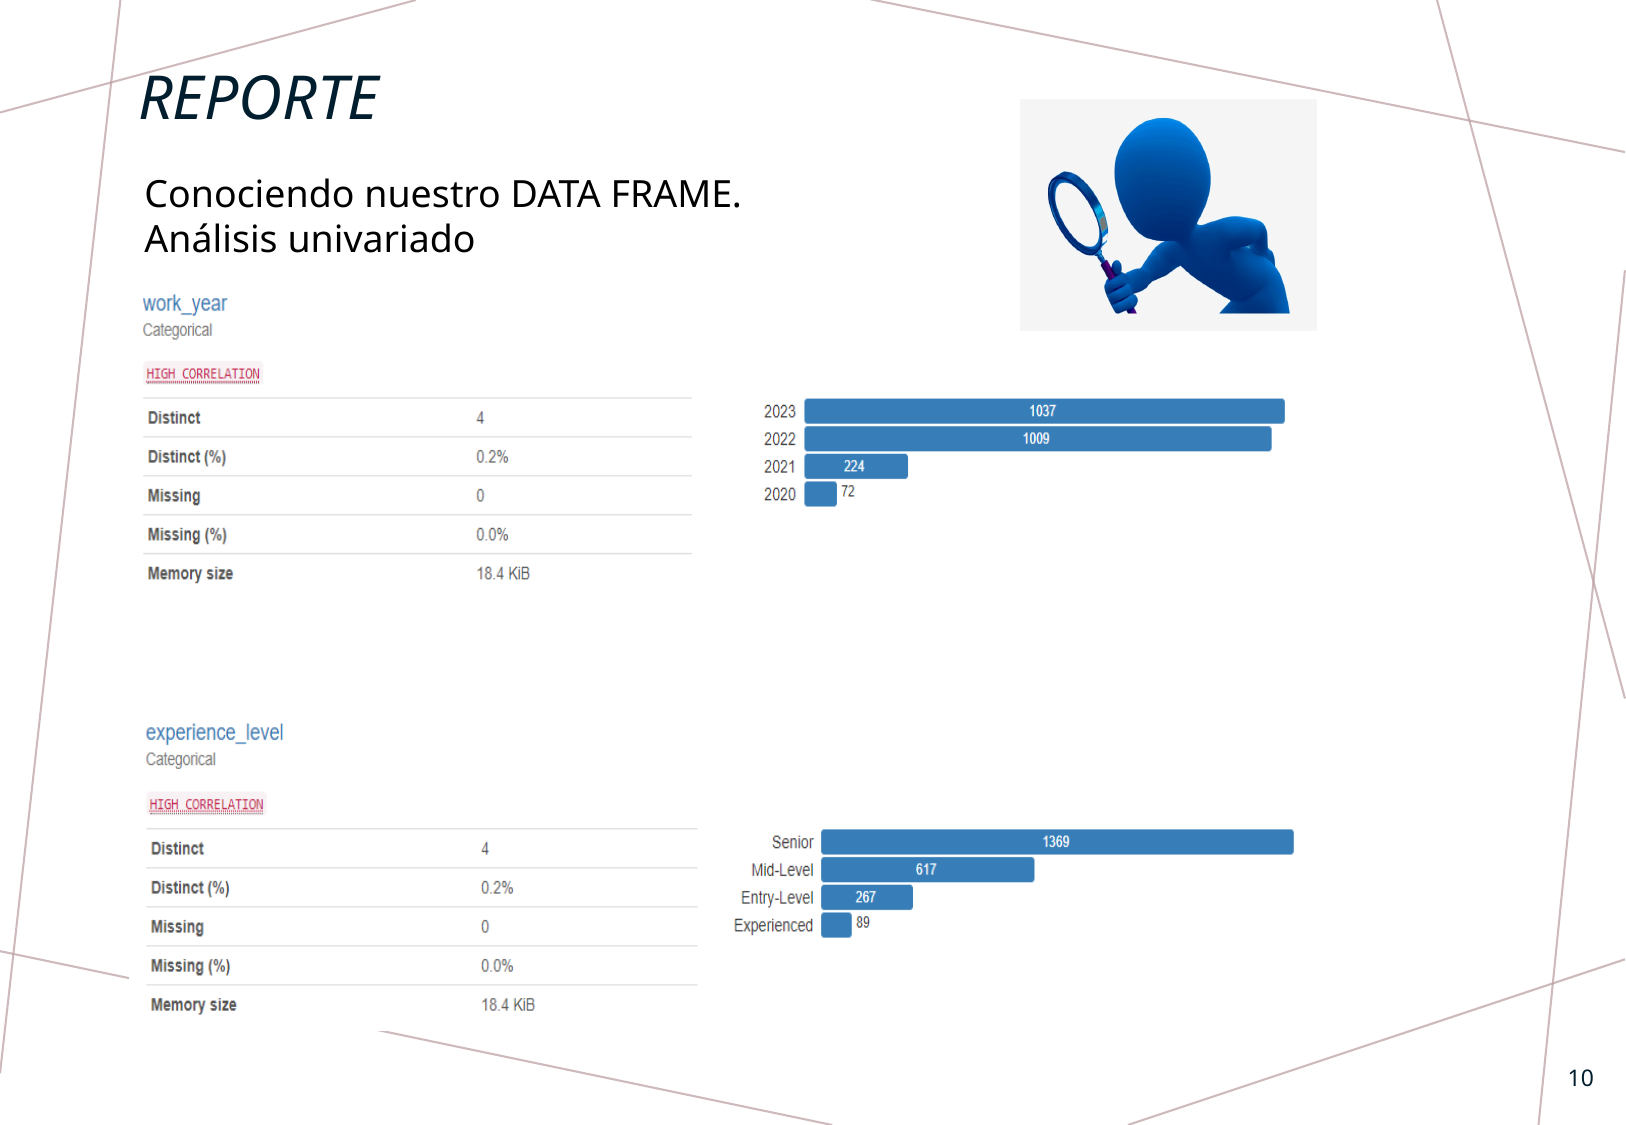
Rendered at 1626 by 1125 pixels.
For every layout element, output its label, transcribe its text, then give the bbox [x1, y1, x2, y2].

text_box Conociendo nuestro DATA FRAME. Análisis univariado [129, 162, 1019, 268]
picture [126, 99, 1317, 592]
slide_number 10 [1546, 1049, 1610, 1110]
picture [129, 701, 1305, 1031]
title Reporte [123, 59, 1444, 214]
